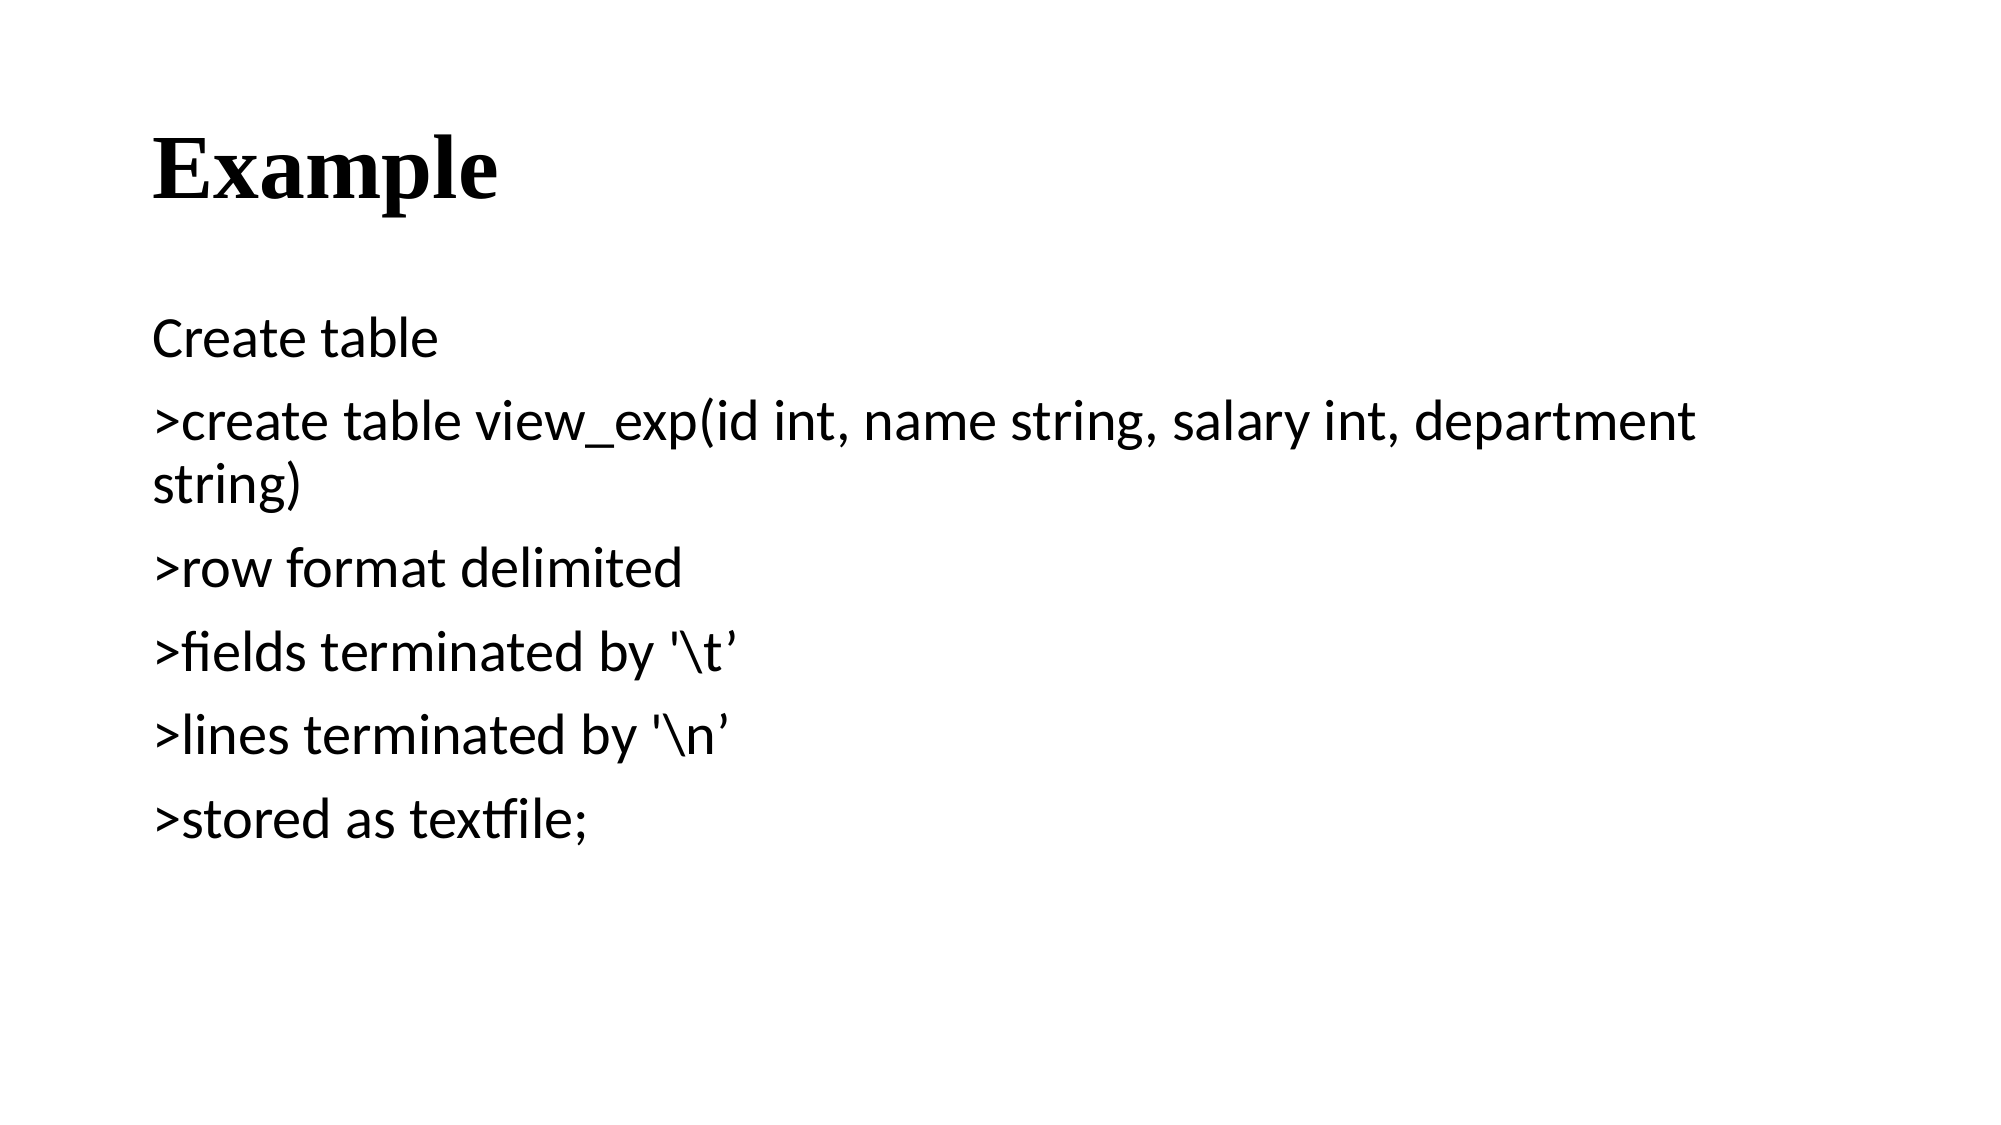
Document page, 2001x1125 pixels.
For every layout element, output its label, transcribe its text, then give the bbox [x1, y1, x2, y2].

list Create table >create table view_exp(id int, name string, salary int, department string) >row format delimited >fields terminated by '\t’ >lines terminated by '\n’ >stored as textfile; [137, 299, 1863, 1014]
title Example [137, 59, 1863, 278]
